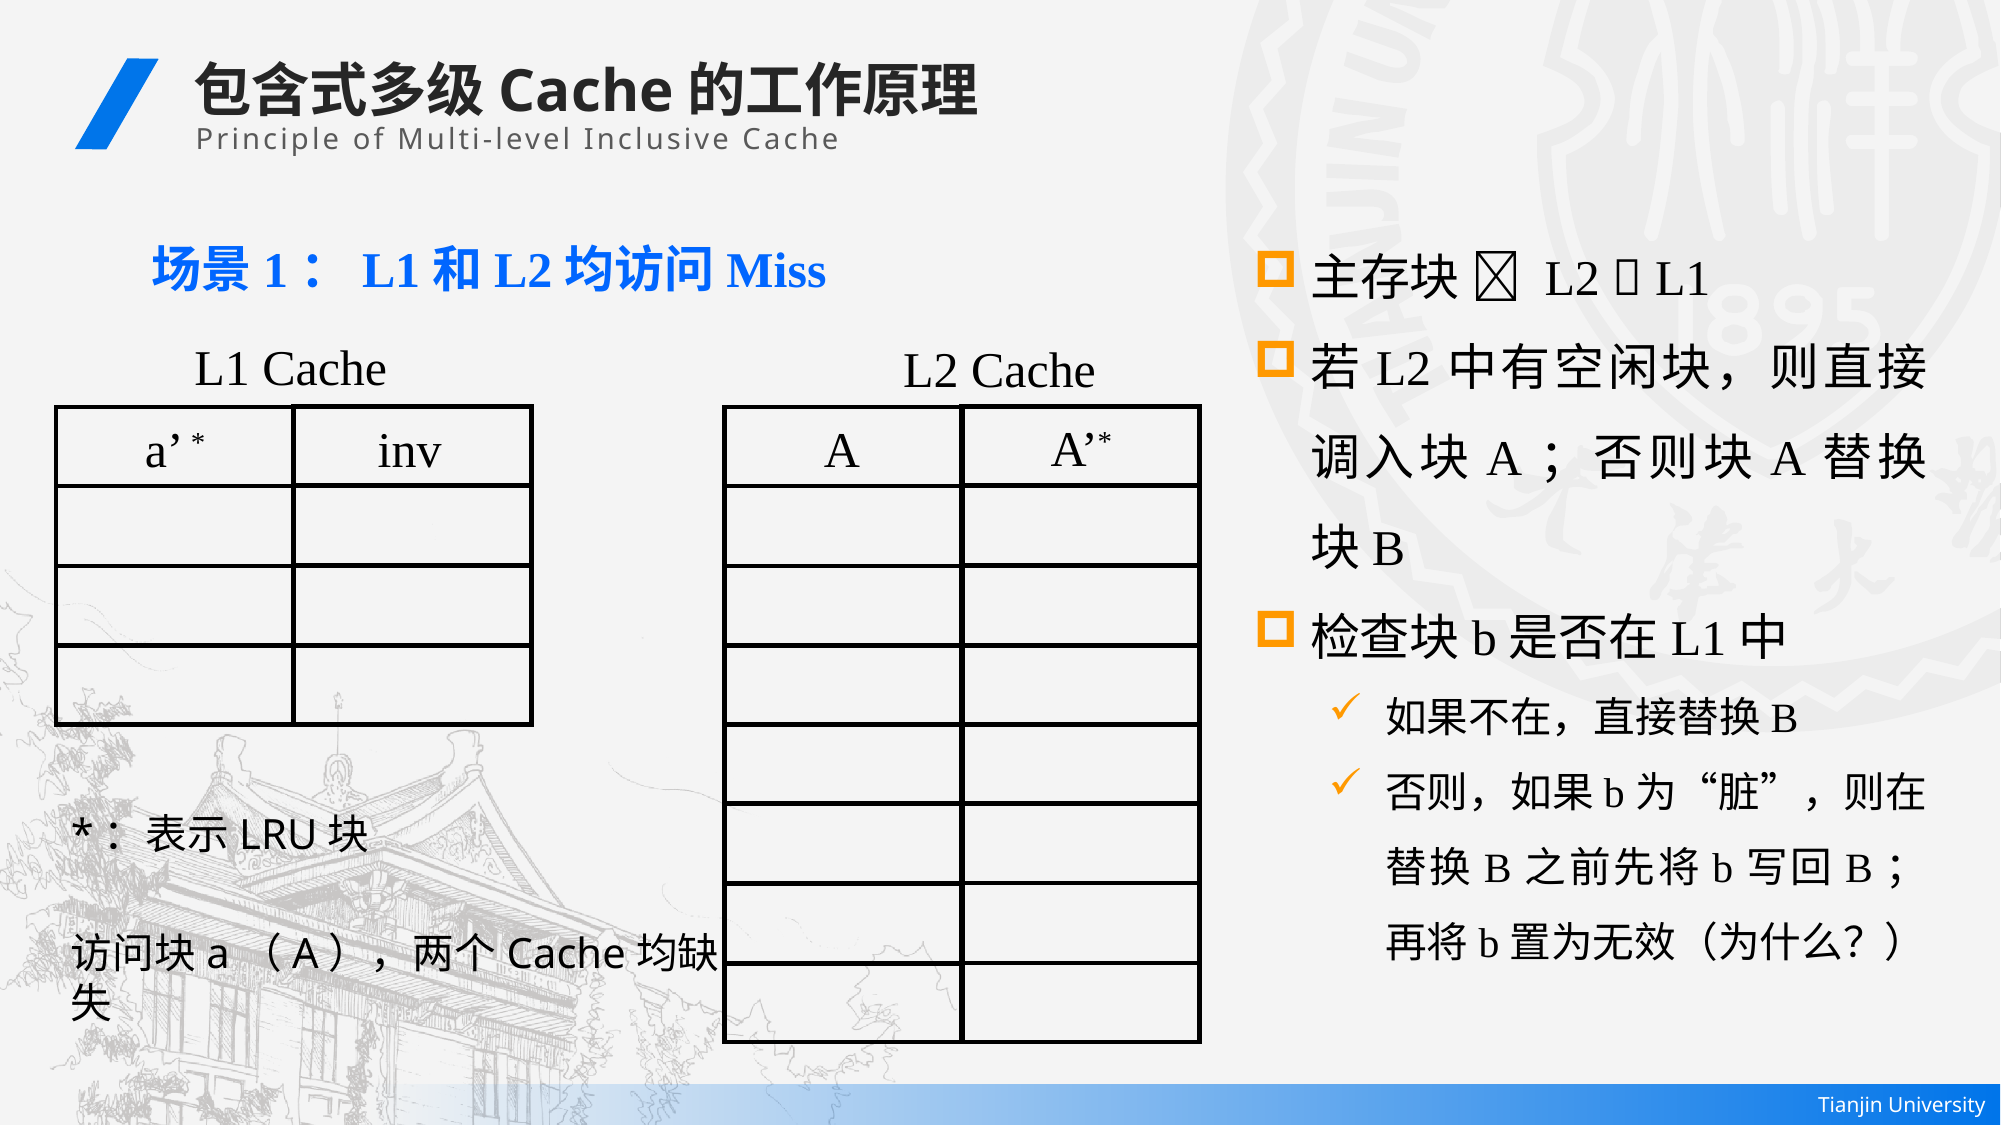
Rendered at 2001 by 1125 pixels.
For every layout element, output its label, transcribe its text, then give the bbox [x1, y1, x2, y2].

text_box L1 Cache [163, 328, 419, 404]
text_box 场景1：L1和L2均访问Miss [136, 230, 842, 306]
text_box *：表示LRU块 [56, 800, 396, 866]
text_box 主存块  L2  L1 若L2中有空闲块，则直接调入块A；否则块A替换块B 检查块b是否在L1中 如果不在，直接替换B 否则，如果b为“脏”，则在替换B之前先将b写回B；再将b置为无效（为什么？） [1238, 207, 1943, 973]
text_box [56, 406, 532, 725]
text_box 访问块a（A），两个Cache均缺失 [55, 919, 724, 1034]
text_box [104, 45, 977, 164]
text_box L2 Cache [871, 330, 1128, 405]
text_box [724, 406, 1200, 1043]
text_box [74, 98, 104, 150]
